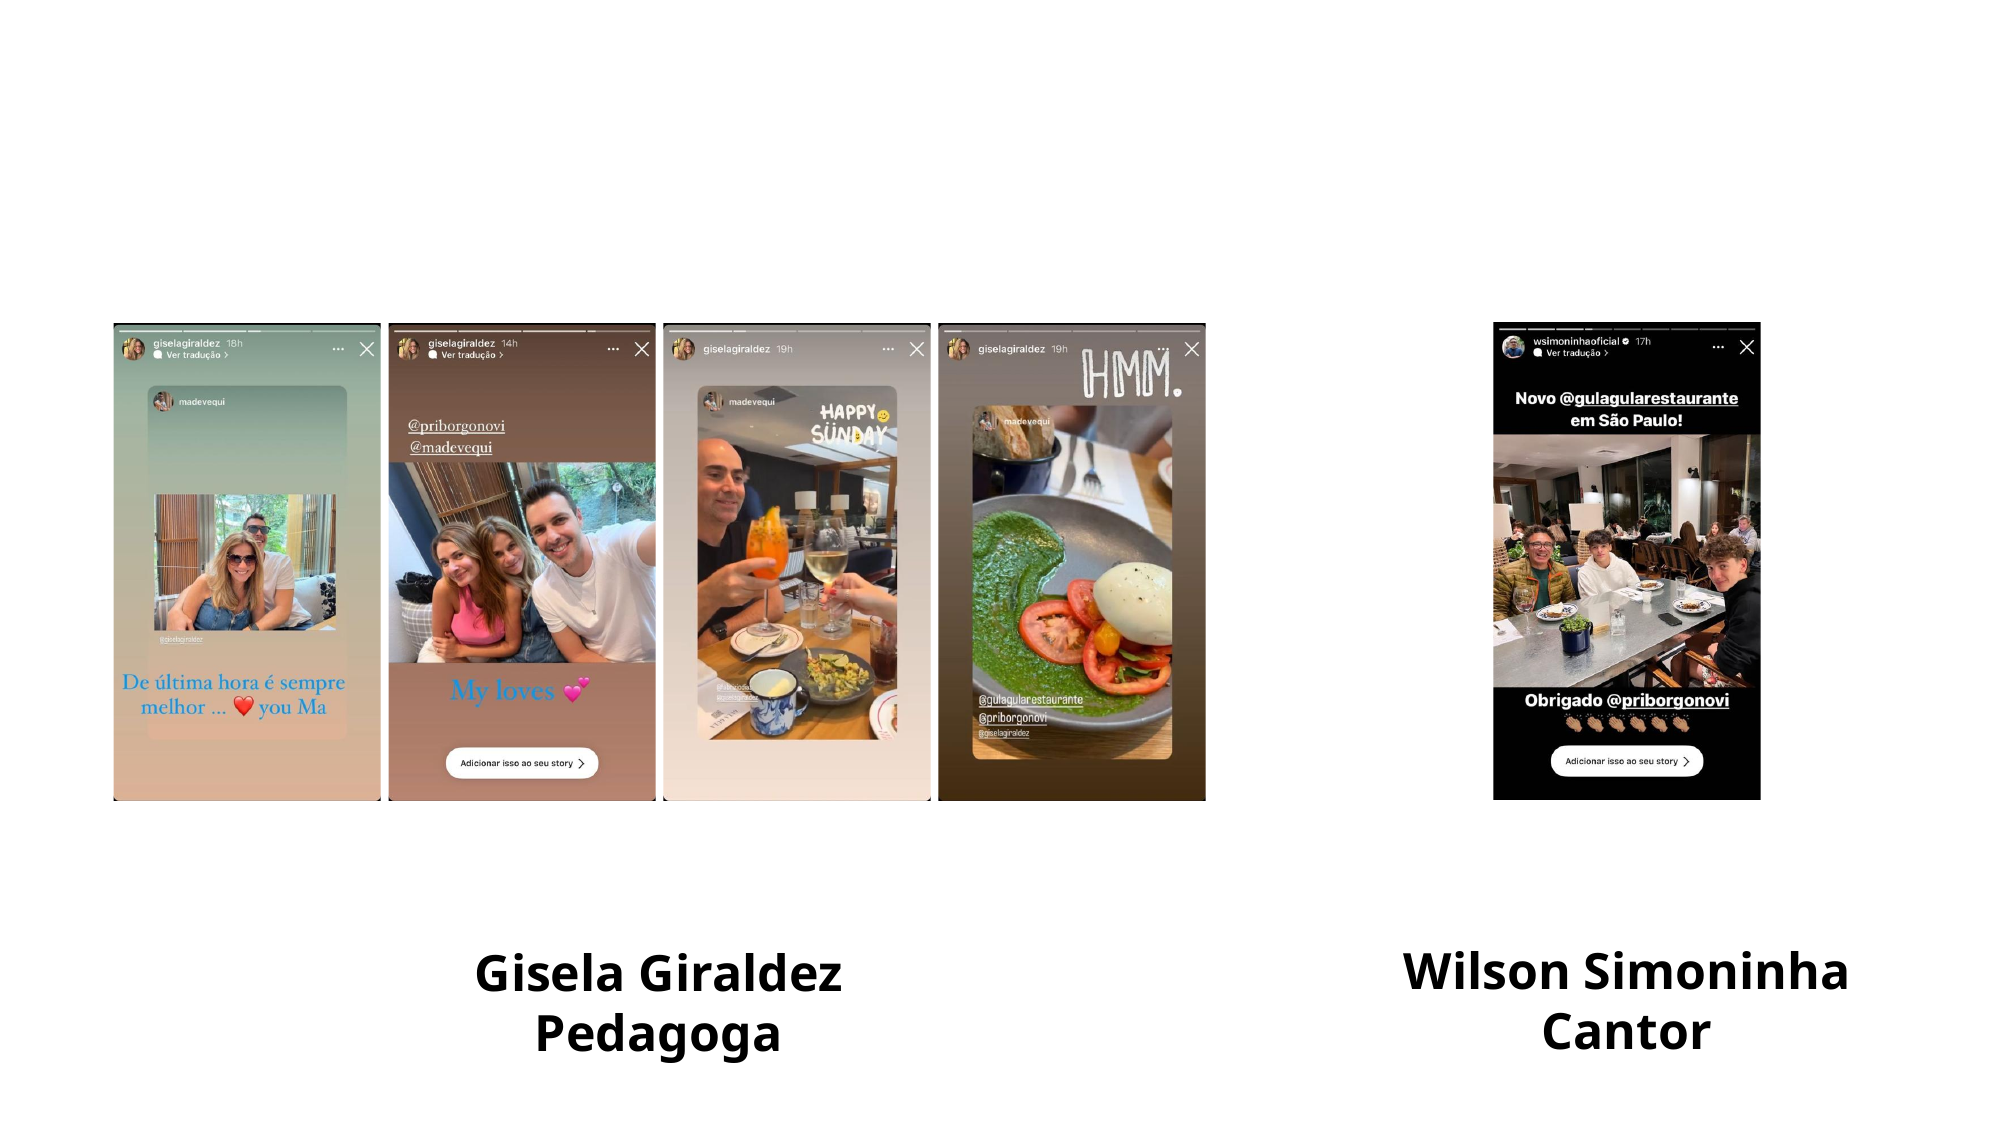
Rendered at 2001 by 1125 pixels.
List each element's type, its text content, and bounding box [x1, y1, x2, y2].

picture [113, 323, 381, 801]
picture [388, 323, 656, 801]
text_box Gisela Giraldez Pedagoga [166, 921, 1151, 1082]
picture [1493, 321, 1761, 800]
picture [938, 323, 1206, 801]
picture [663, 323, 931, 801]
text_box Wilson Simoninha Cantor [1134, 919, 2000, 1080]
